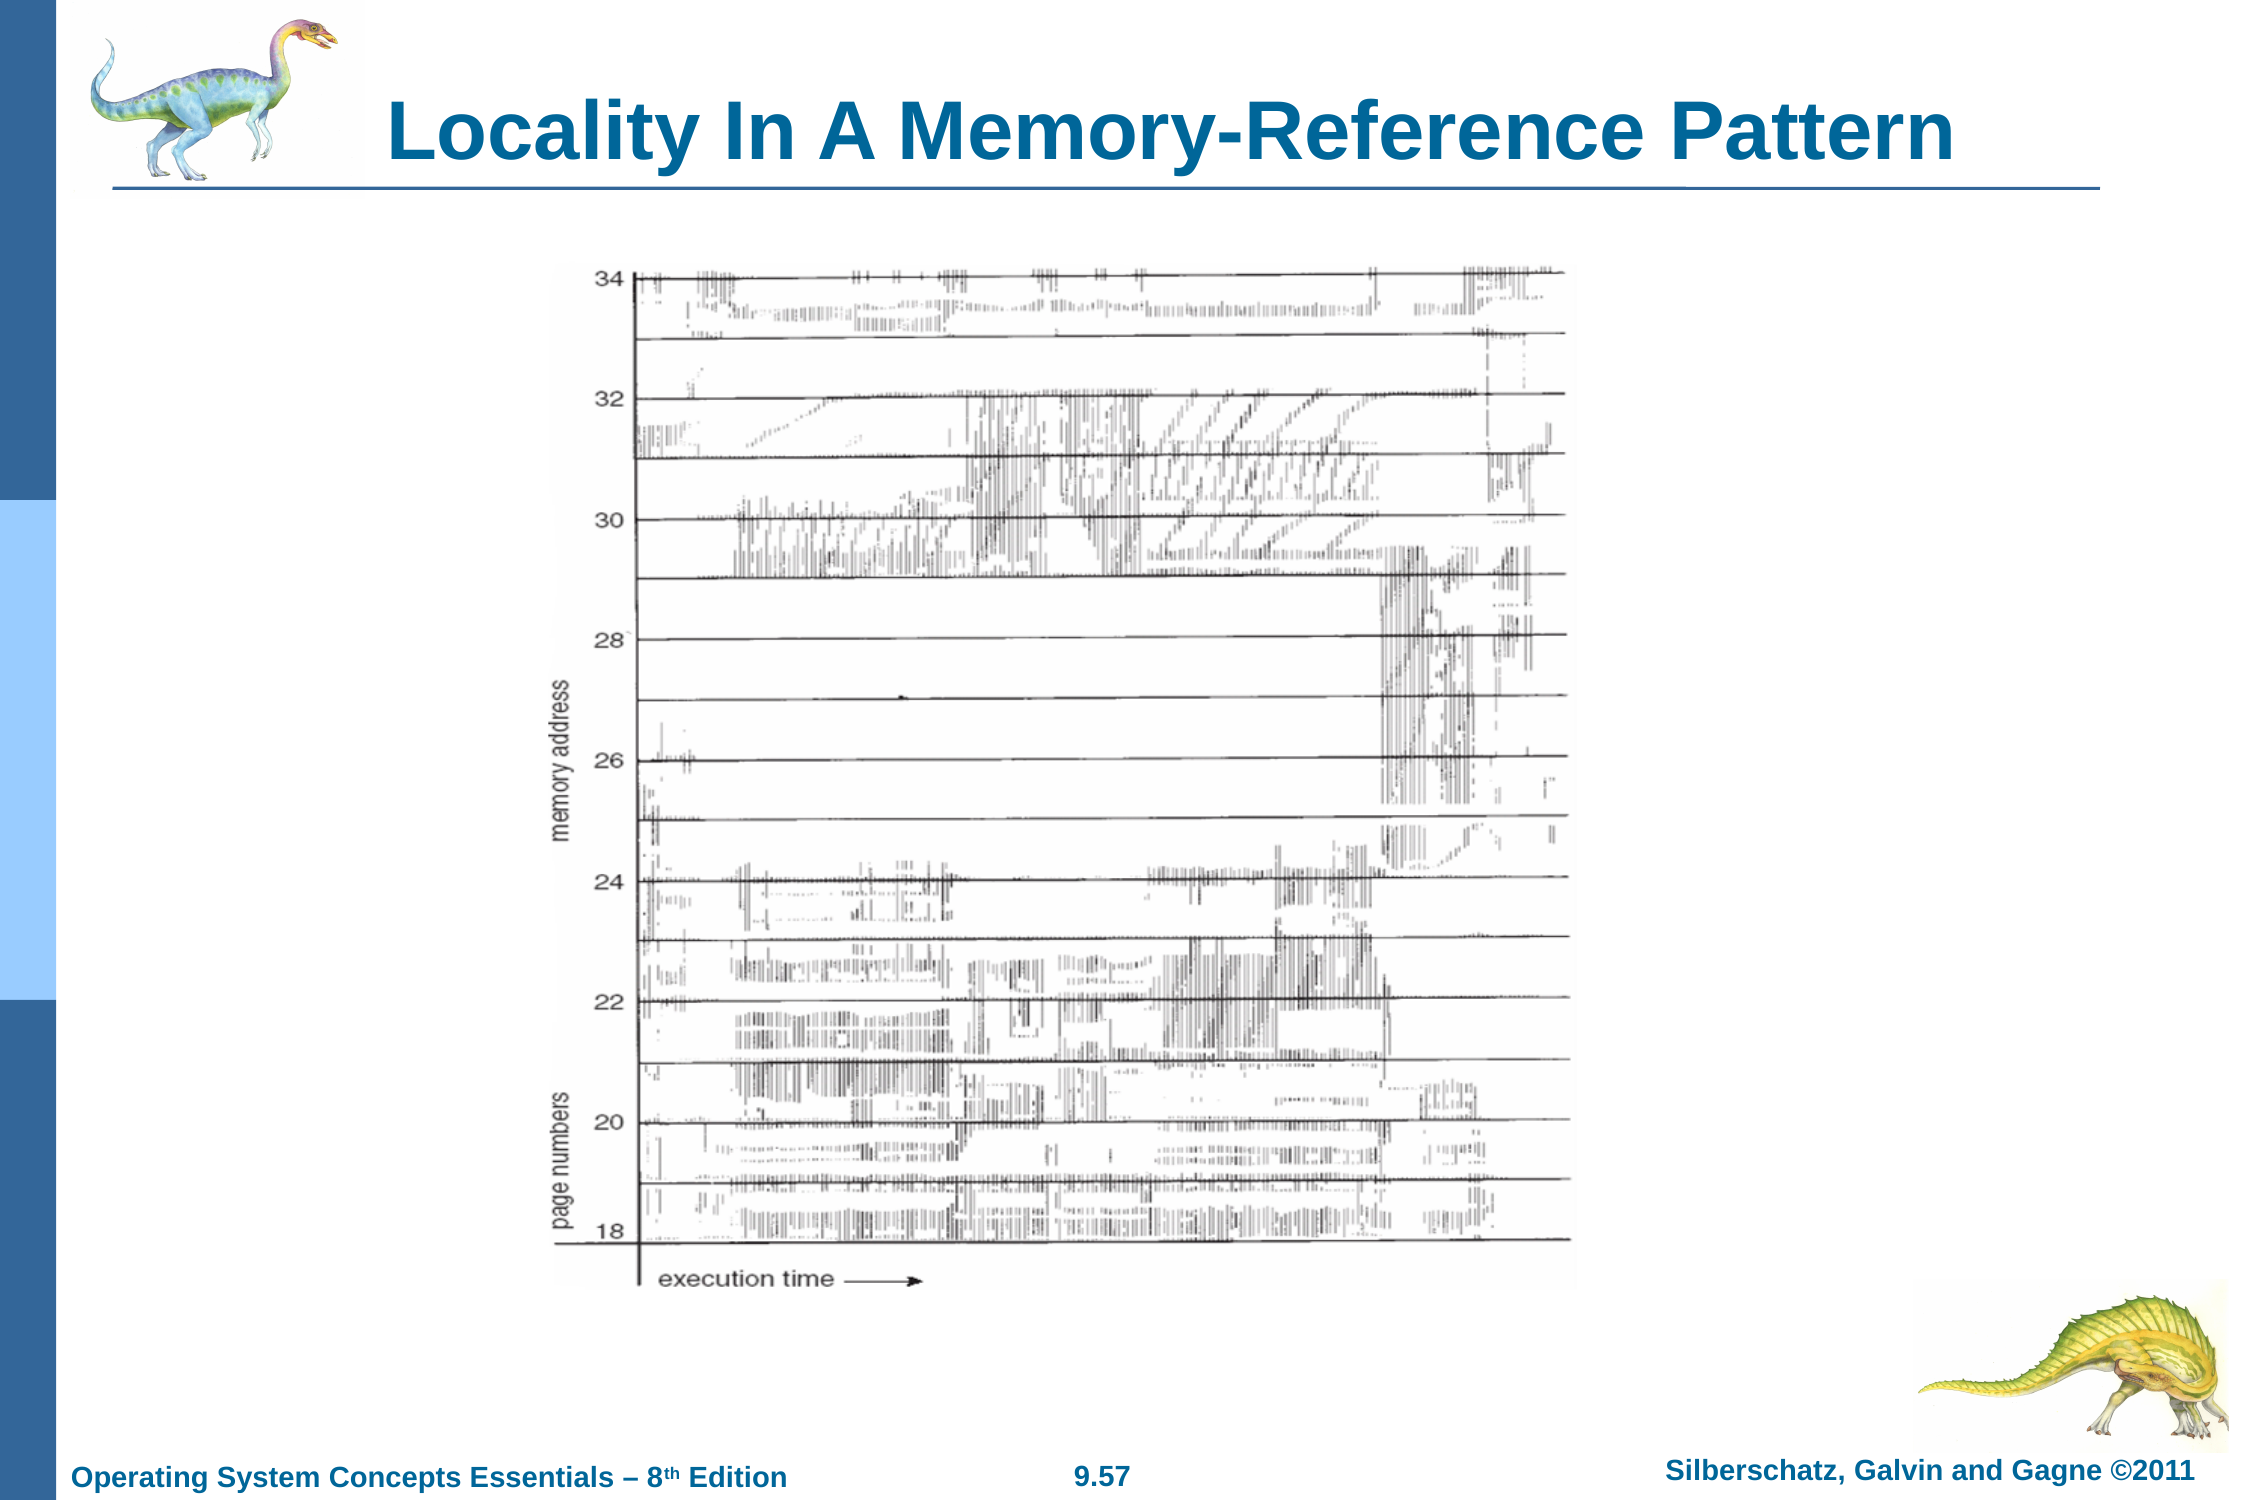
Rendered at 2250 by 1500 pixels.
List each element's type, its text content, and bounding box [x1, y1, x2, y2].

title Locality In A Memory-Reference Pattern [205, 60, 2138, 187]
picture [547, 258, 1577, 1291]
picture [1913, 1279, 2229, 1453]
picture [70, 0, 365, 199]
